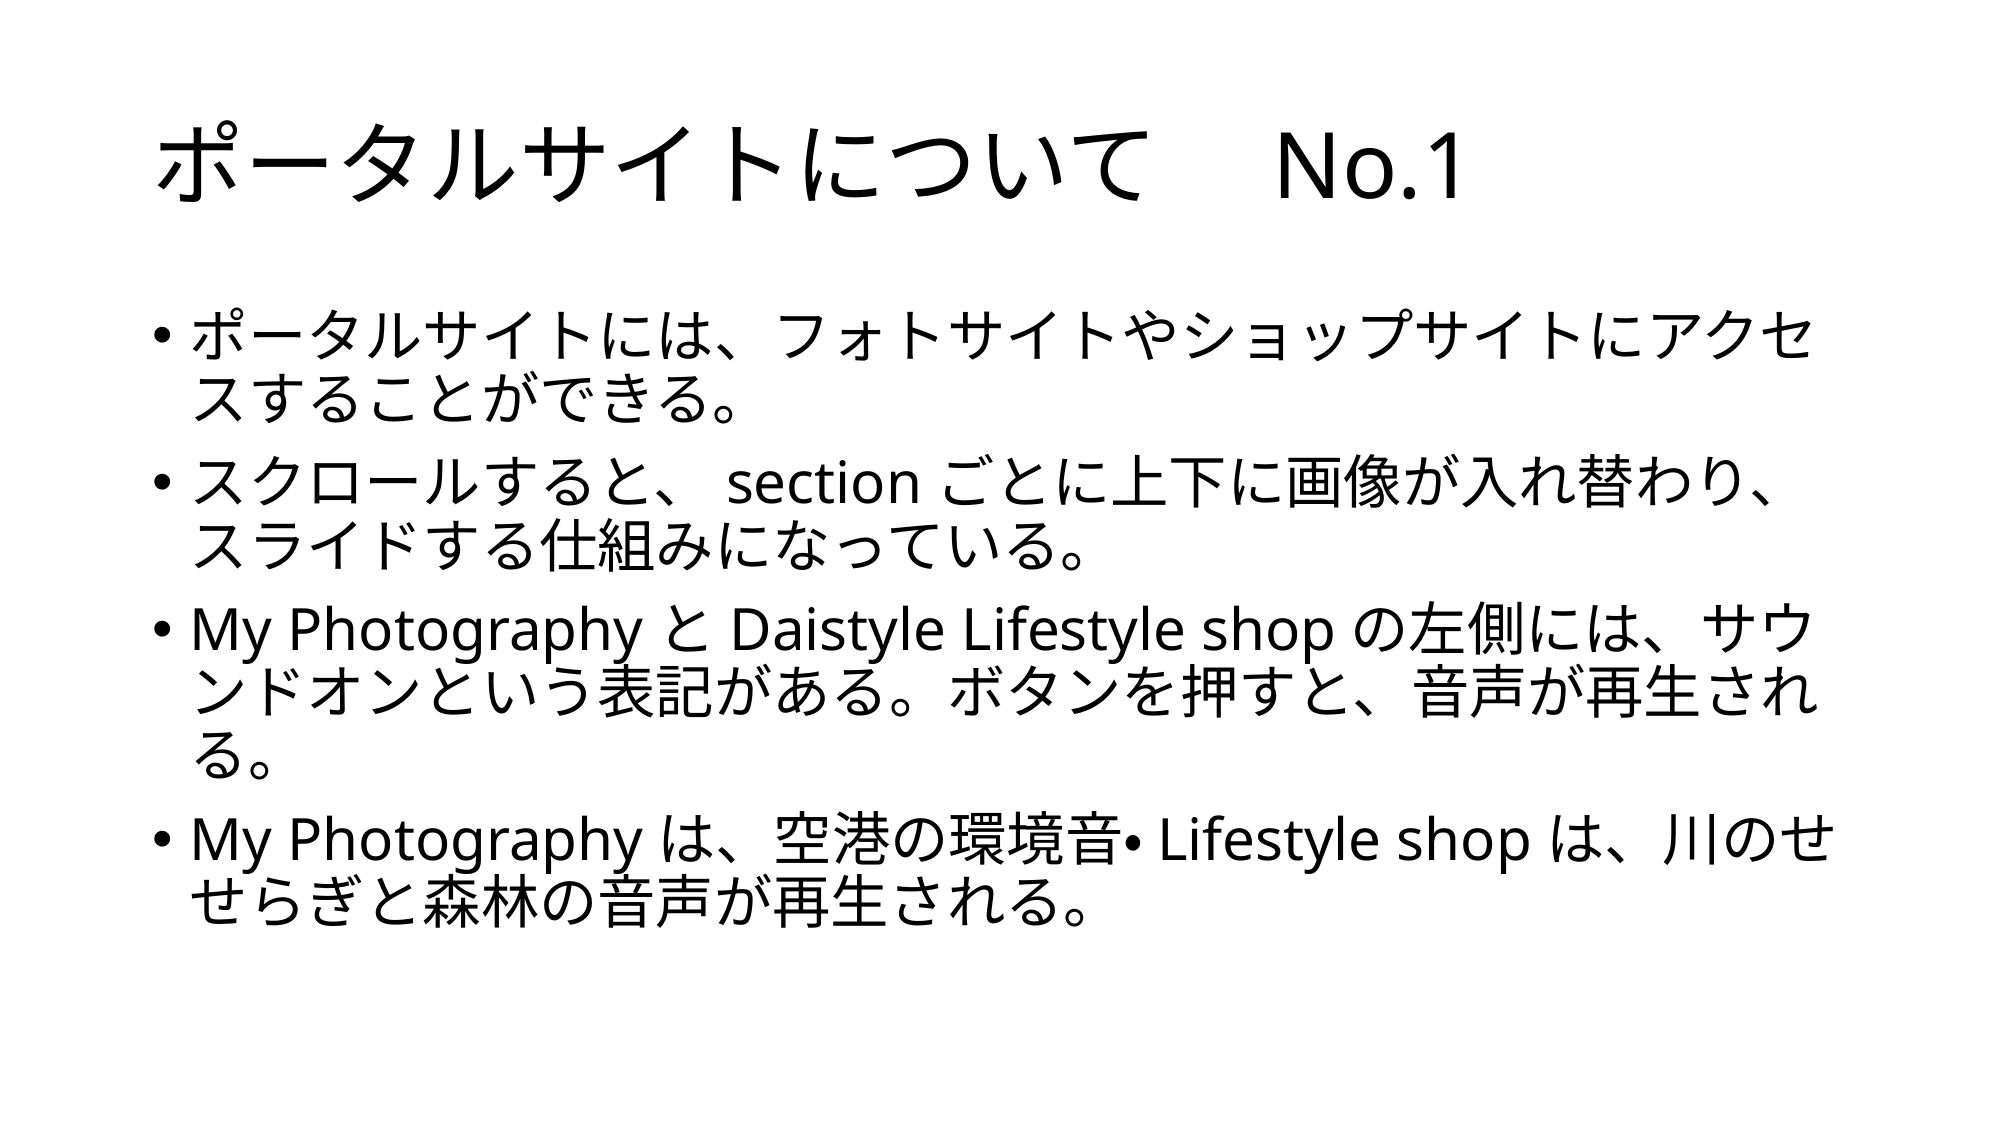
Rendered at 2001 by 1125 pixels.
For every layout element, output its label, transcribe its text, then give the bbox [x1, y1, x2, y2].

list ポータルサイトには、フォトサイトやショップサイトにアクセスすることができる。 スクロールすると、sectionごとに上下に画像が入れ替わり、スライドする仕組みになっている。 My PhotographyとDaistyle Lifestyle shopの左側には、サウンドオンという表記がある。ボタンを押すと、音声が再生される。 My Photographyは、空港の環境音・Lifestyle shopは、川のせせらぎと森林の音声が再生される。 [137, 299, 1863, 1014]
title ポータルサイトについて No.1 [137, 59, 1863, 278]
